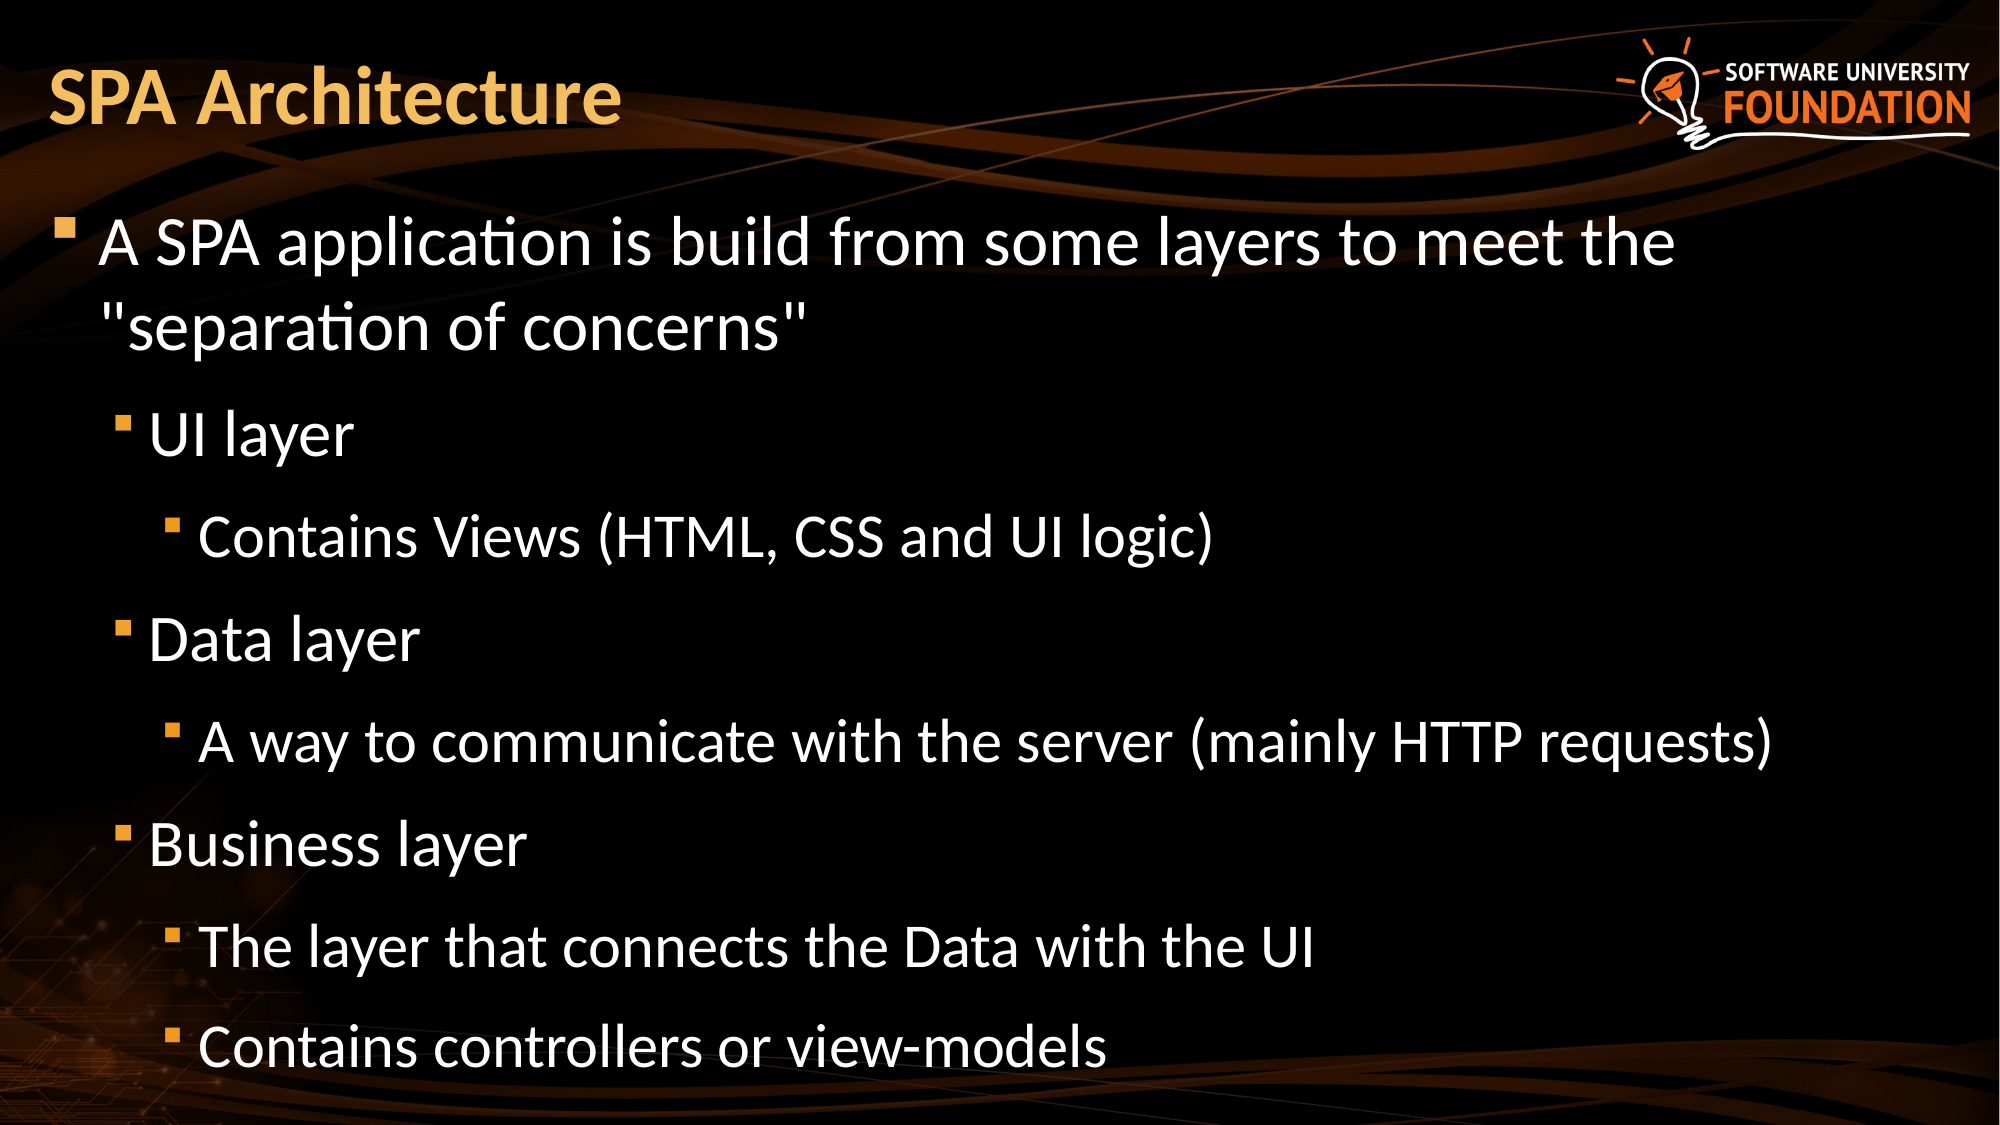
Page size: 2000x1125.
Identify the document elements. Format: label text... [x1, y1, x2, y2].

list A SPA application is build from some layers to meet the "separation of concerns" UI layer Contains Views (HTML, CSS and UI logic) Data layer A way to communicate with the server (mainly HTTP requests) Business layer The layer that connects the Data with the UI Contains controllers or view-models [31, 188, 1968, 1103]
picture [0, 0, 2000, 1125]
title SPA Architecture [30, 6, 1602, 189]
